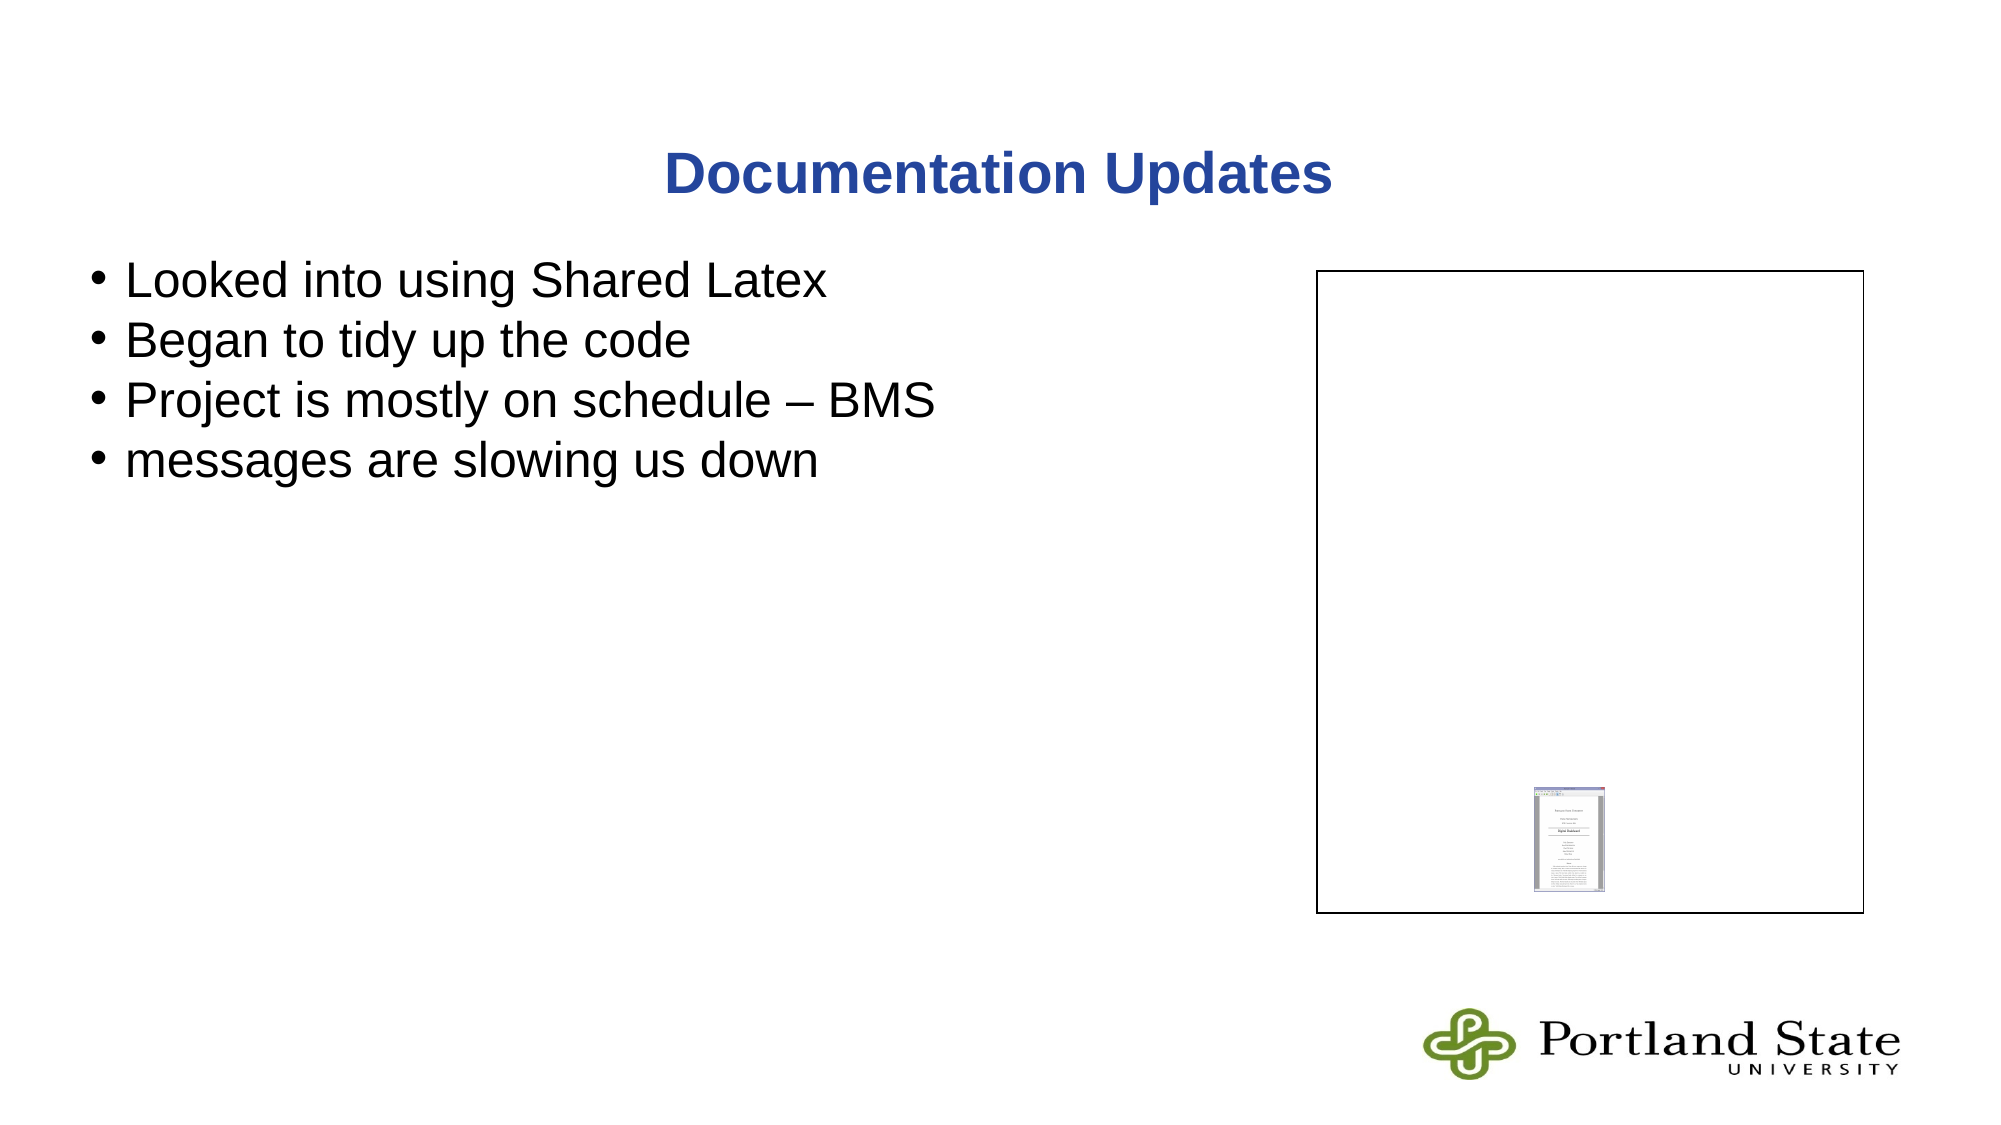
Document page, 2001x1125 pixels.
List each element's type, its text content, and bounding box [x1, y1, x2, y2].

picture [1317, 271, 1863, 913]
picture [1422, 1008, 1901, 1080]
text_box Looked into using Shared Latex Began to tidy up the code Project is mostly on schedule – BMS messages are slowing us down [75, 239, 1900, 921]
text_box Documentation Updates [0, 117, 2000, 224]
